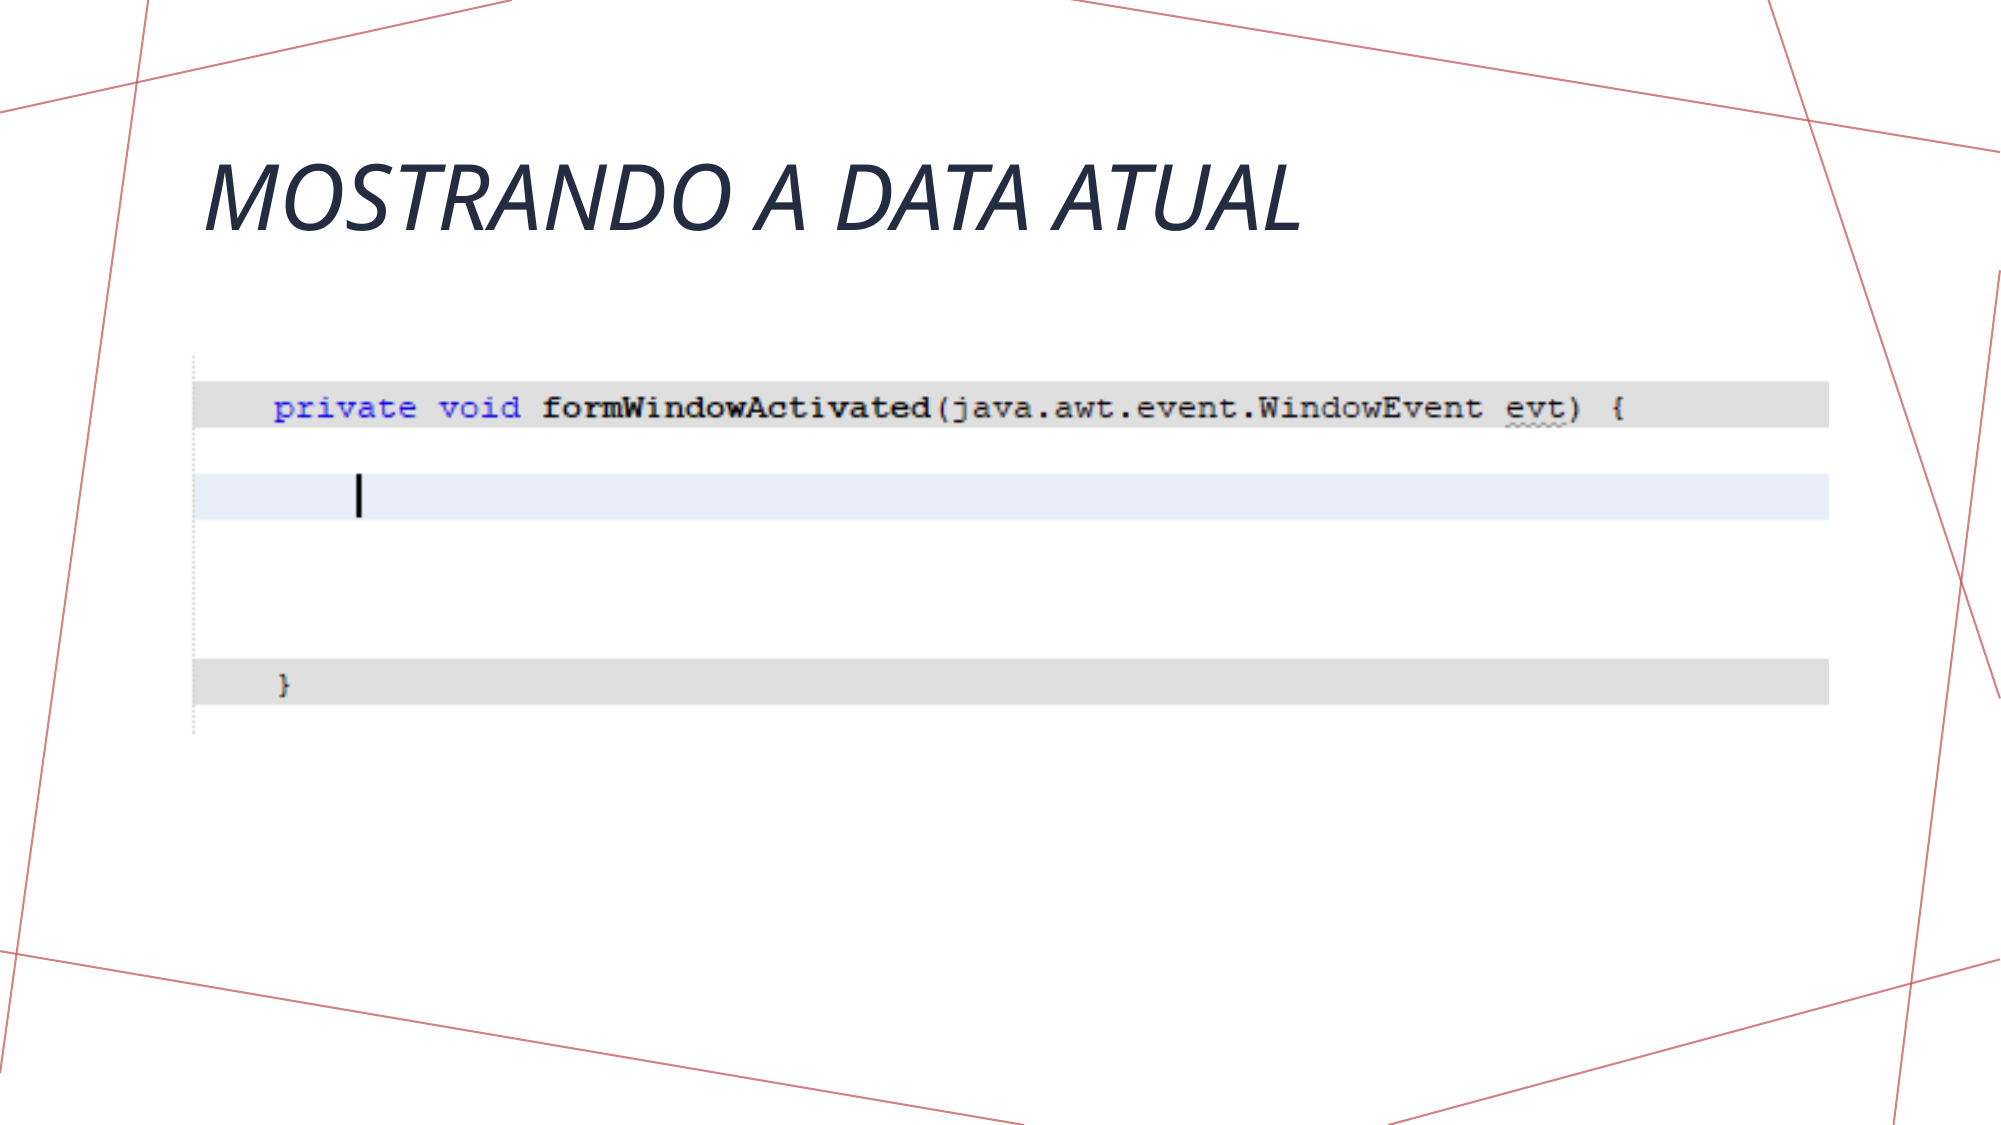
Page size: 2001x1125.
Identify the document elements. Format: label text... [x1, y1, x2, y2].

picture [170, 354, 1830, 734]
title Mostrando a data atual [187, 87, 1813, 315]
